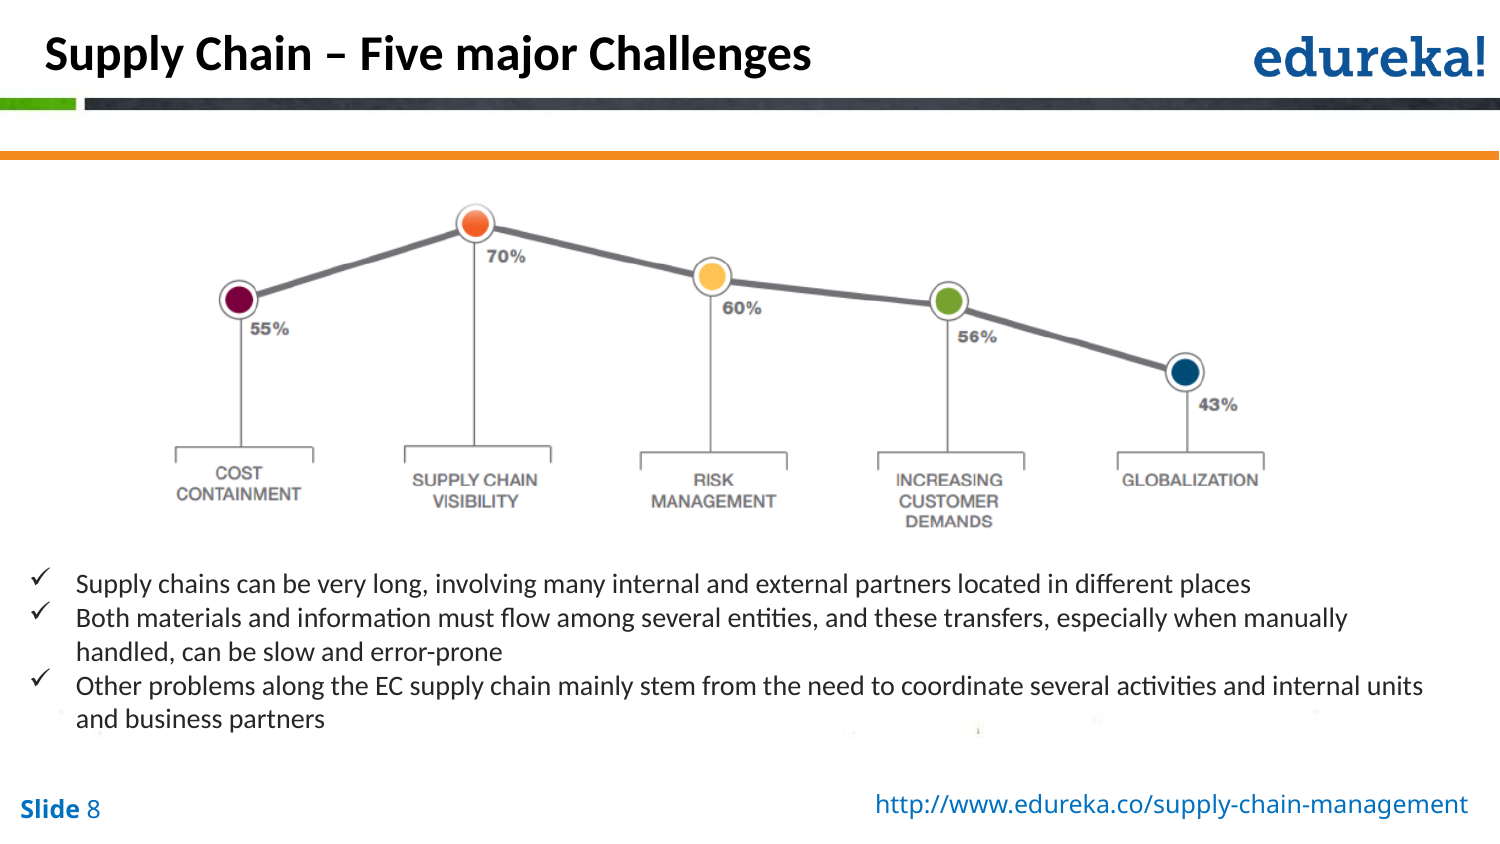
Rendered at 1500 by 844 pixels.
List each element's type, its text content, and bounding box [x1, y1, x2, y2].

picture [0, 156, 1500, 844]
picture [0, 0, 1500, 154]
text_box Supply chains can be very long, involving many internal and external partners located in different places Both materials and information must flow among several entities, and these transfers, especially when manually handled, can be slow and error-prone Other problems along the EC supply chain mainly stem from the need to coordinate several activities and internal units and business partners [14, 558, 1445, 742]
text_box Supply Chain – Five major Challenges [29, 13, 1362, 84]
